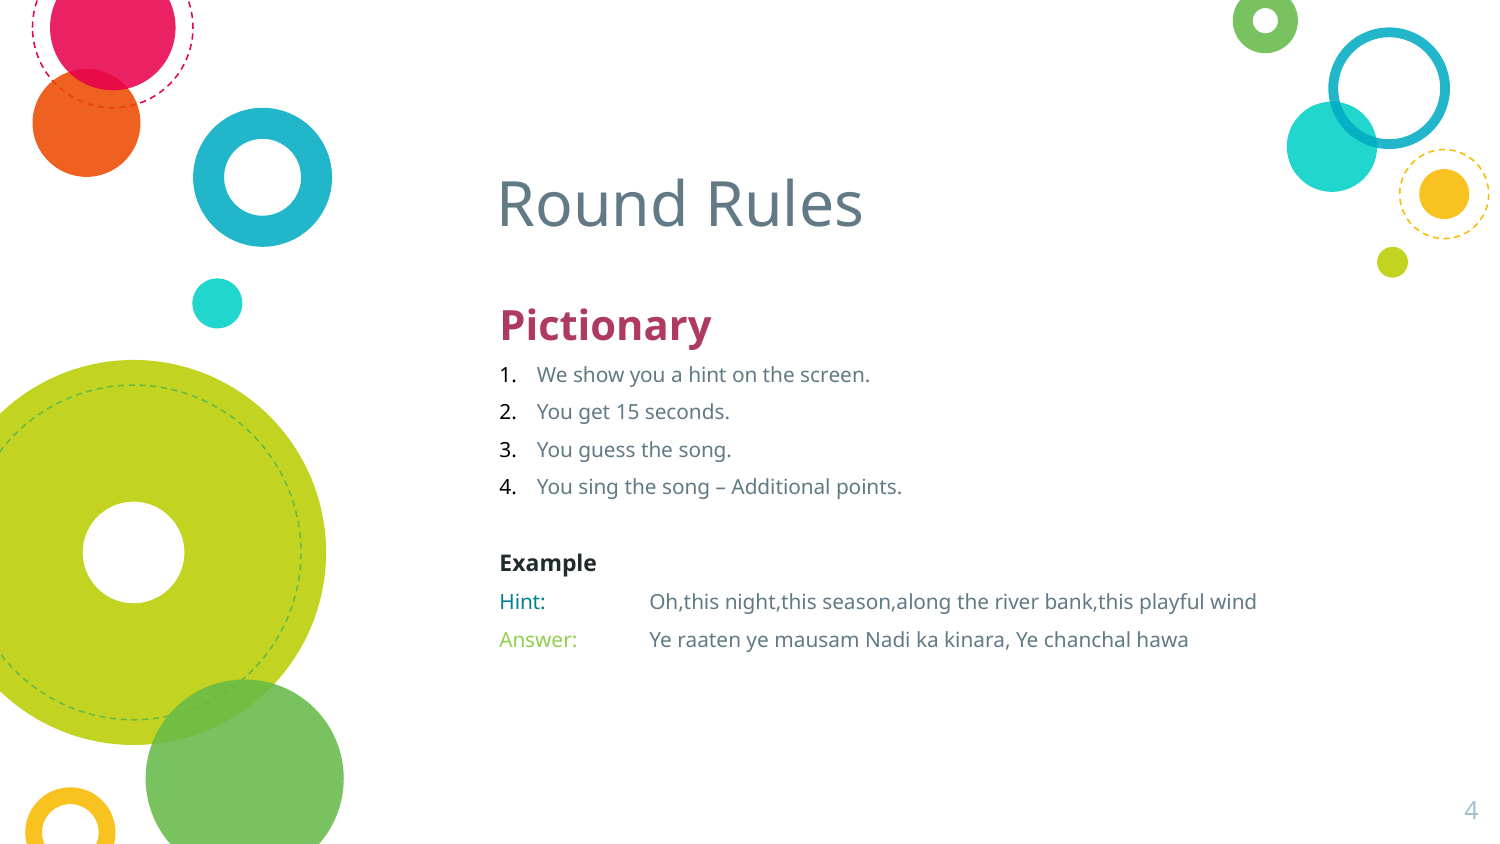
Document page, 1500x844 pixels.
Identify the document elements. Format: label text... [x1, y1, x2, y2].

title Round Rules [481, 149, 1347, 255]
text_box Pictionary We show you a hint on the screen. You get 15 seconds. You guess the song. You sing the song – Additional points. Example Hint: Oh,this night,this season,along the river bank,this playful wind Answer: Ye raaten ye mausam Nadi ka kinara, Ye chanchal hawa [484, 283, 1360, 742]
slide_number 4 [1416, 779, 1494, 844]
